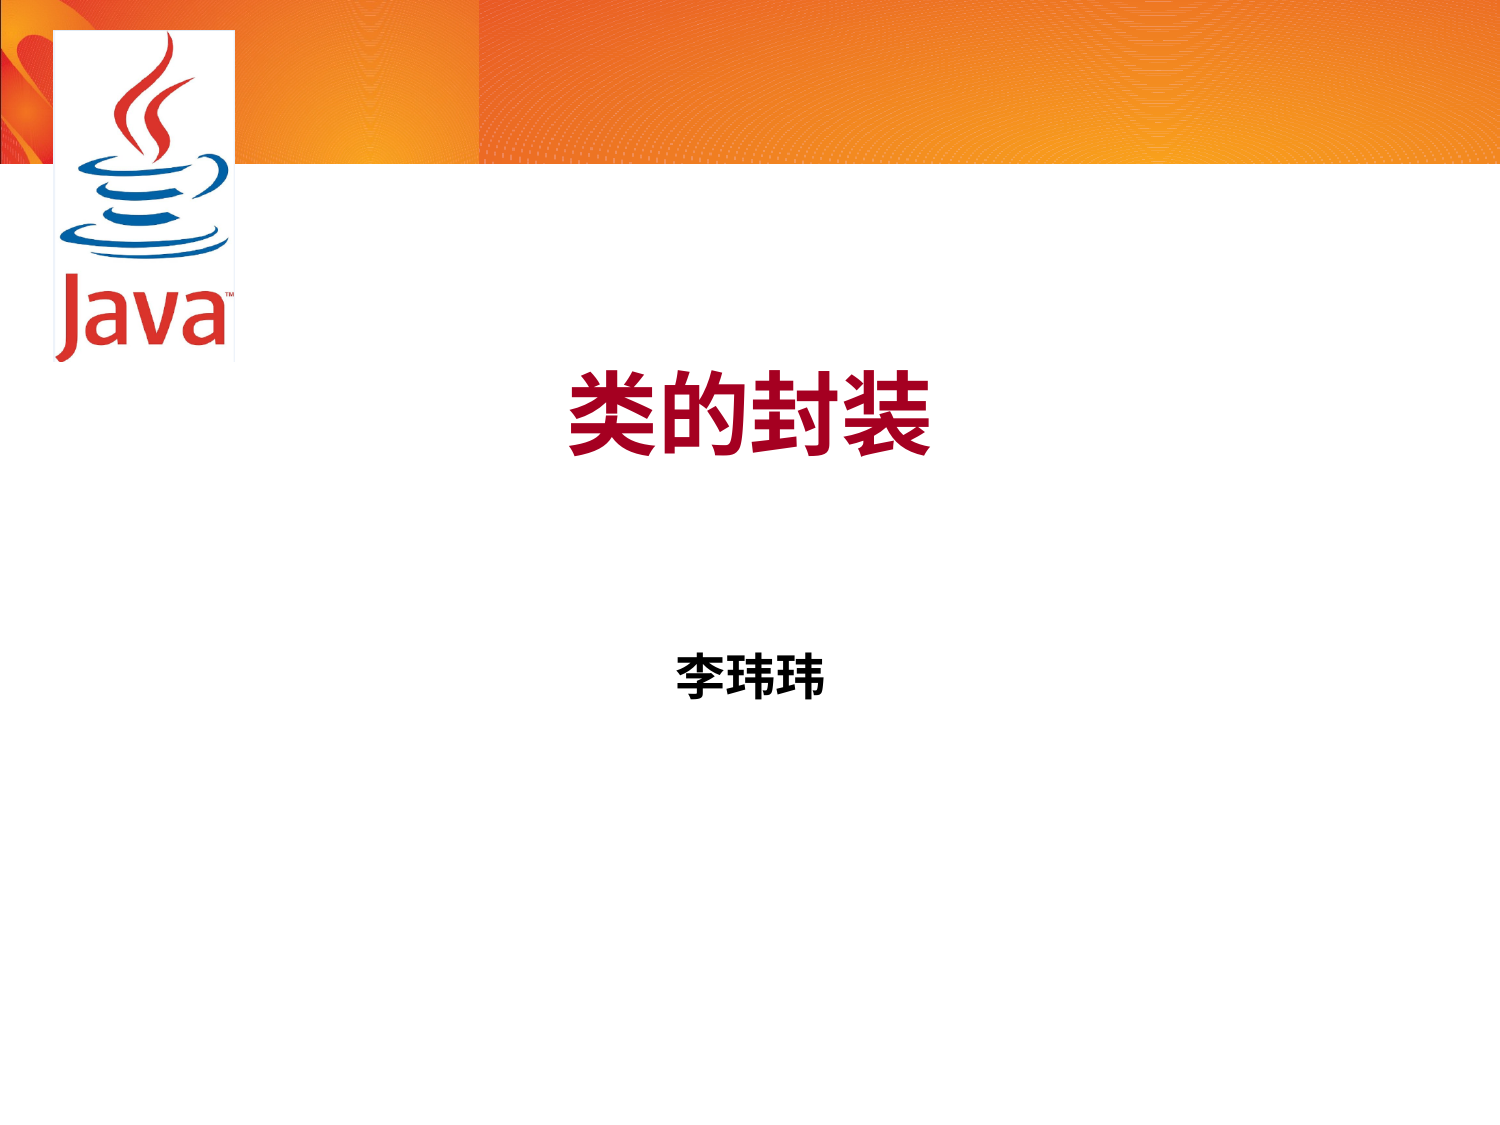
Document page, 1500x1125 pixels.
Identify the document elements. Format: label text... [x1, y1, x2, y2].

title 类的封装 [112, 349, 1388, 591]
picture [0, 0, 1500, 362]
subtitle 李玮玮 [225, 637, 1275, 925]
